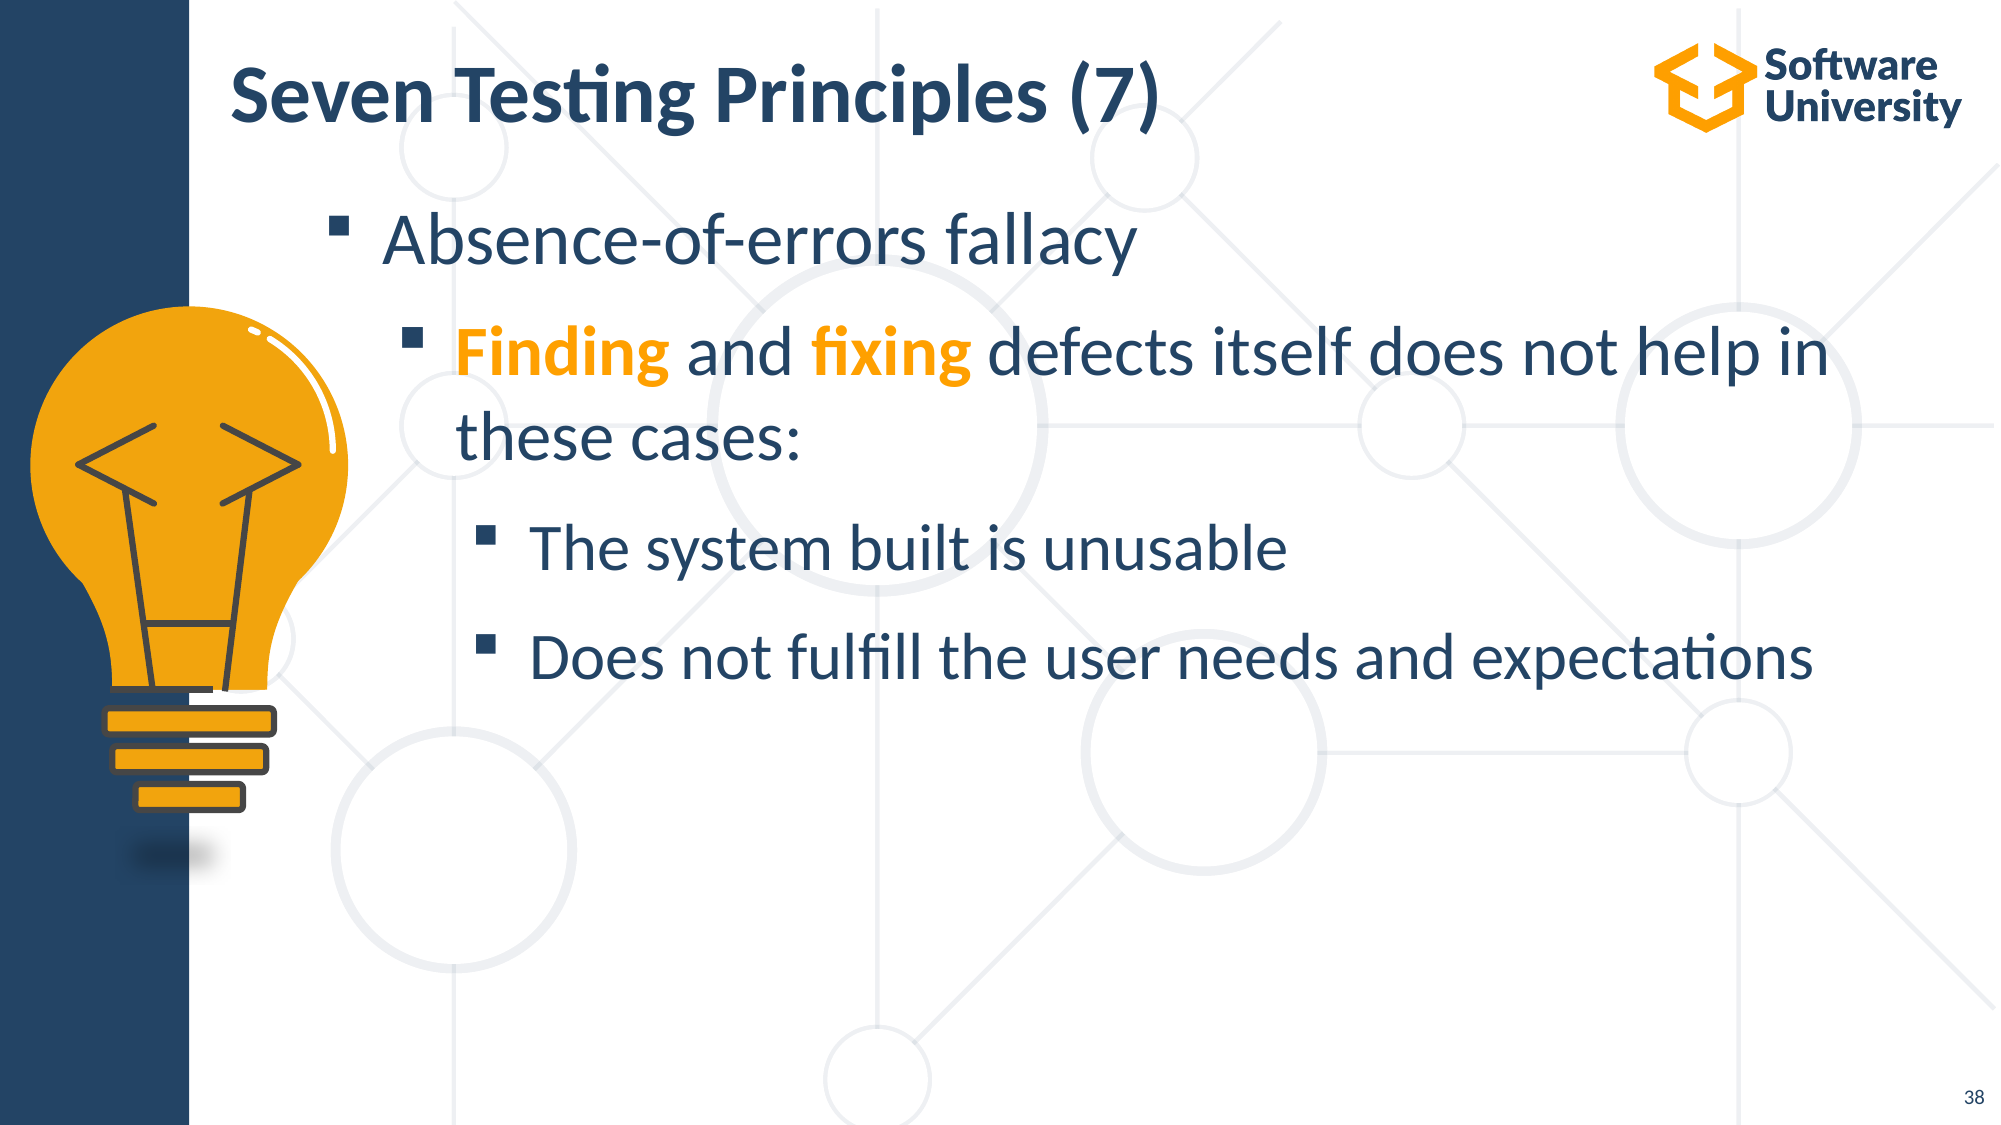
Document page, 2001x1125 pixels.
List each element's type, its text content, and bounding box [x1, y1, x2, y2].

list Absence-of-errors fallacy Finding and fixing defects itself does not help in these cases: The system built is unusable Does not fulfill the user needs and expectations [306, 183, 1968, 1094]
slide_number 38 [1939, 1067, 2000, 1117]
title Seven Testing Principles (7) [212, 16, 1628, 162]
picture [1641, 31, 1973, 145]
